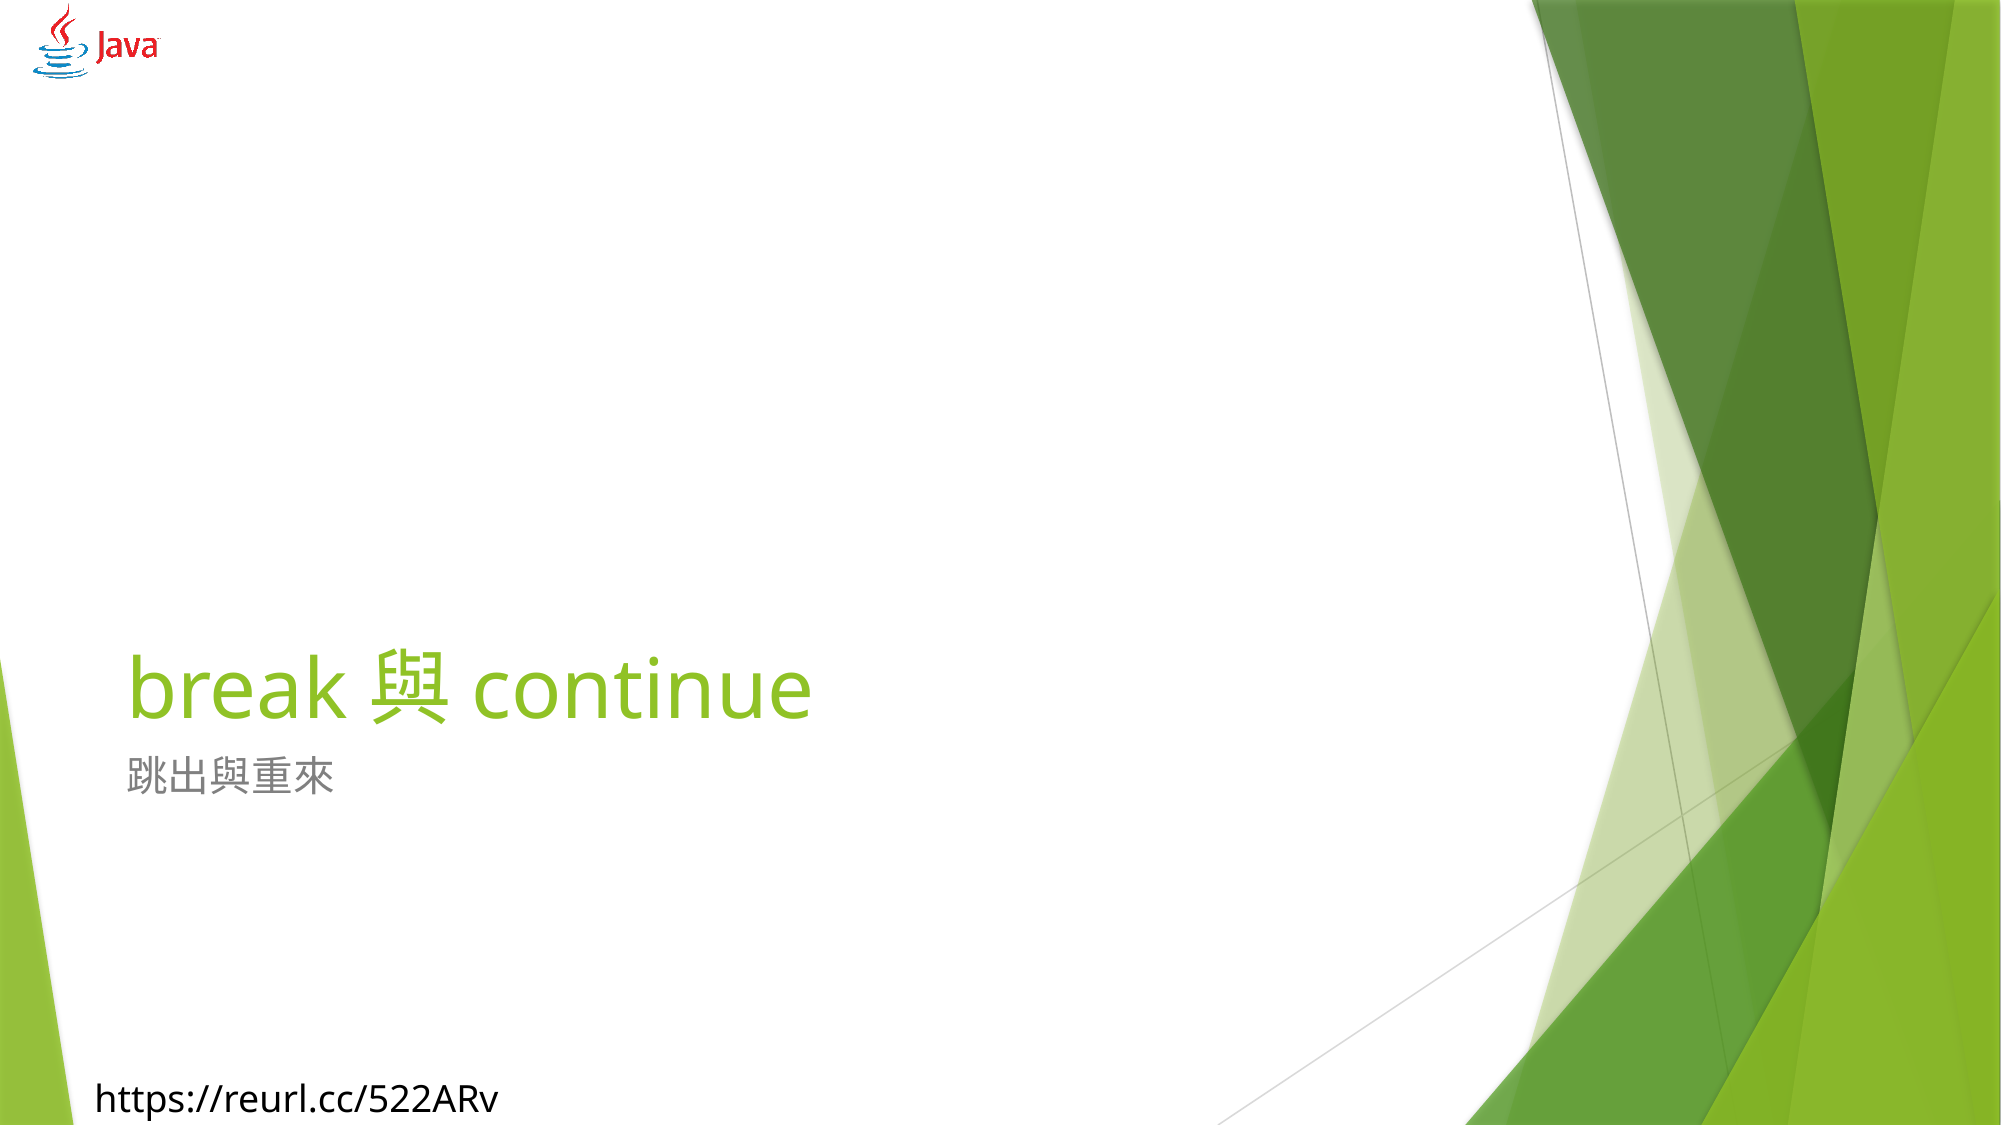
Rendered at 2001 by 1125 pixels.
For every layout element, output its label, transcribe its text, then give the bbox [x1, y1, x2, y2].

title break與continue [111, 443, 1522, 742]
picture [27, 1, 165, 79]
list 跳出與重來 [111, 742, 1522, 884]
